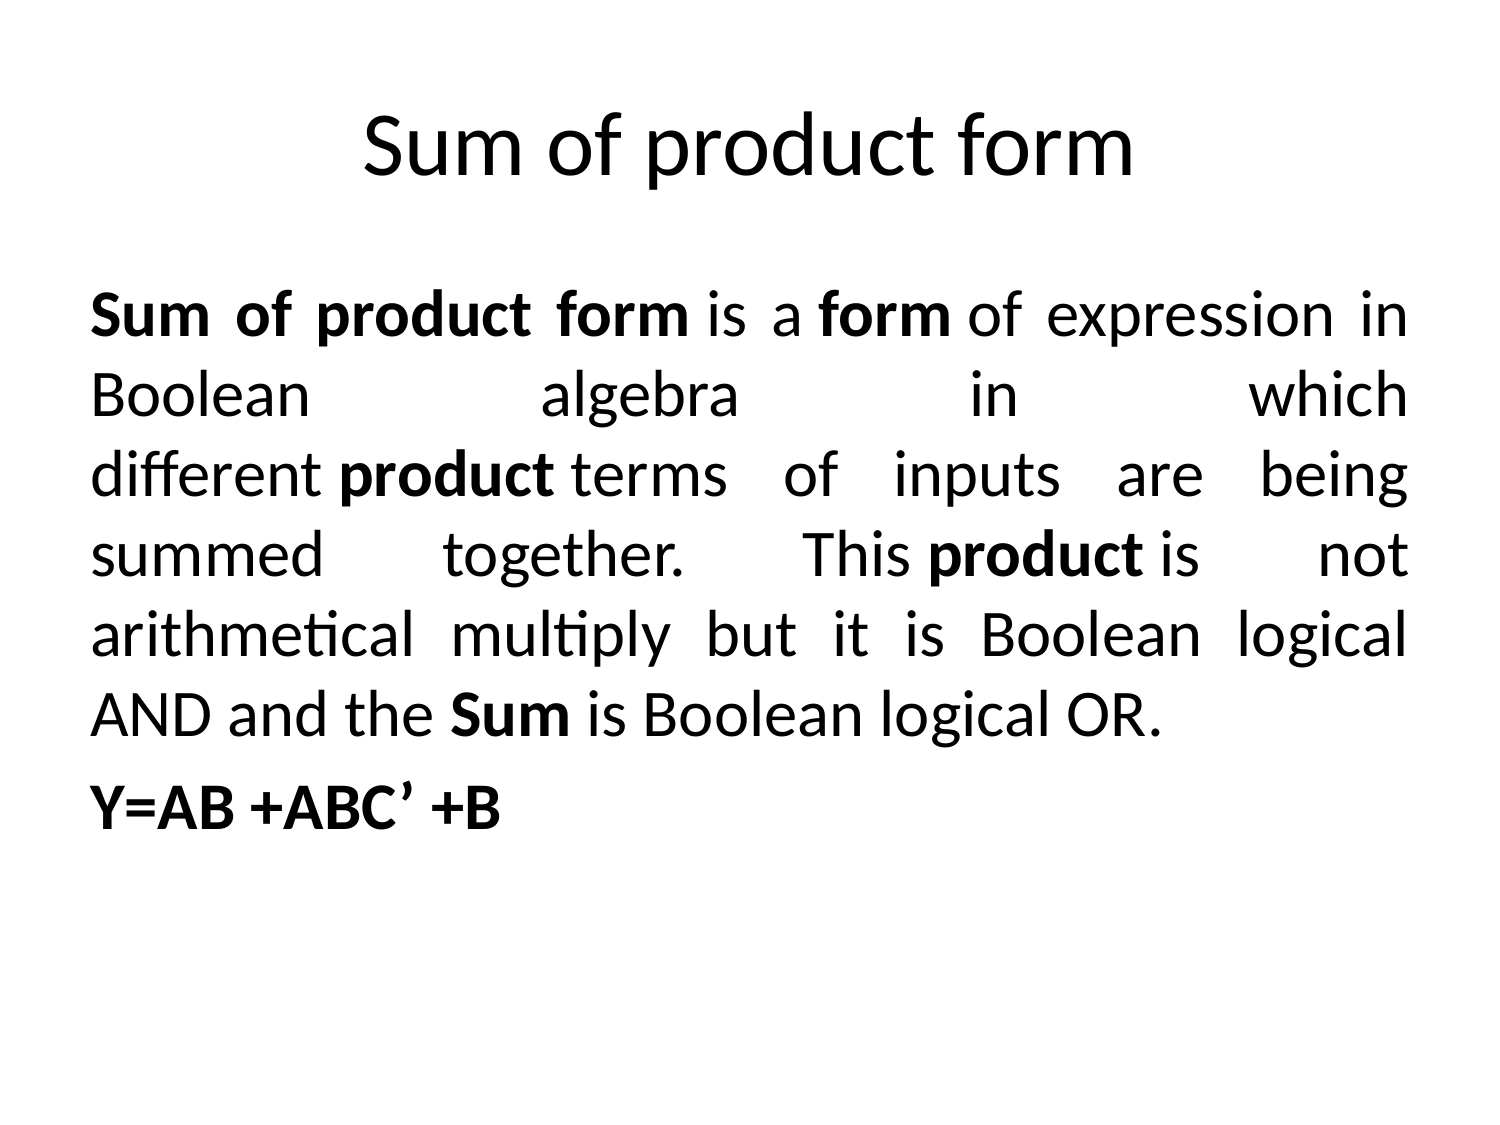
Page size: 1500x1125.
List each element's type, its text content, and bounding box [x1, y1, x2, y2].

title Sum of product form [75, 45, 1425, 233]
list Sum of product form is a form of expression in Boolean algebra in which different product terms of inputs are being summed together. This product is not arithmetical multiply but it is Boolean logical AND and the Sum is Boolean logical OR. Y=AB +ABC’ +B [75, 262, 1425, 1005]
